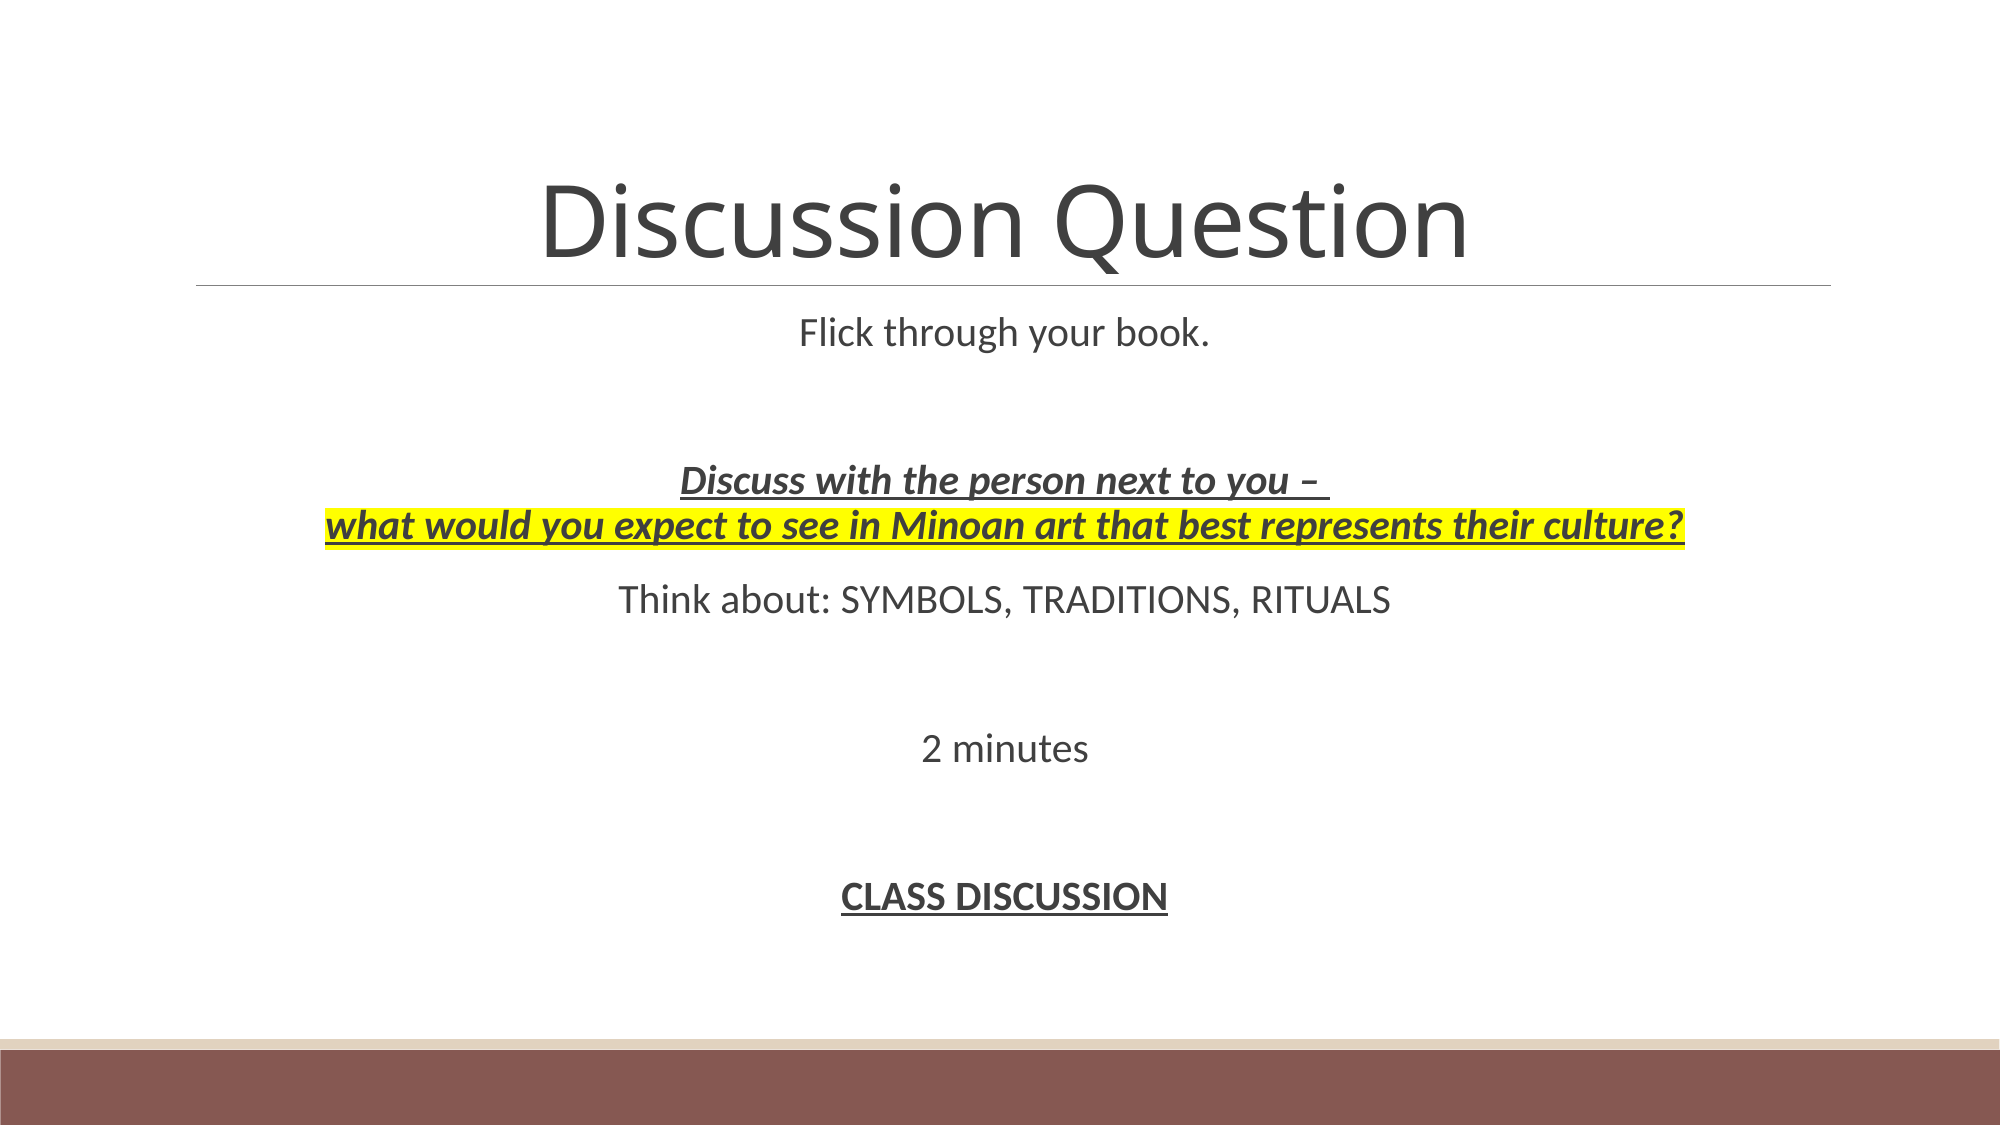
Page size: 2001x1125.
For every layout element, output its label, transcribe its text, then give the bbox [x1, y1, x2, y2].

title Discussion Question [180, 47, 1830, 285]
list Flick through your book. Discuss with the person next to you – what would you expect to see in Minoan art that best represents their culture? Think about: SYMBOLS, TRADITIONS, RITUALS 2 minutes CLASS DISCUSSION [180, 302, 1830, 963]
